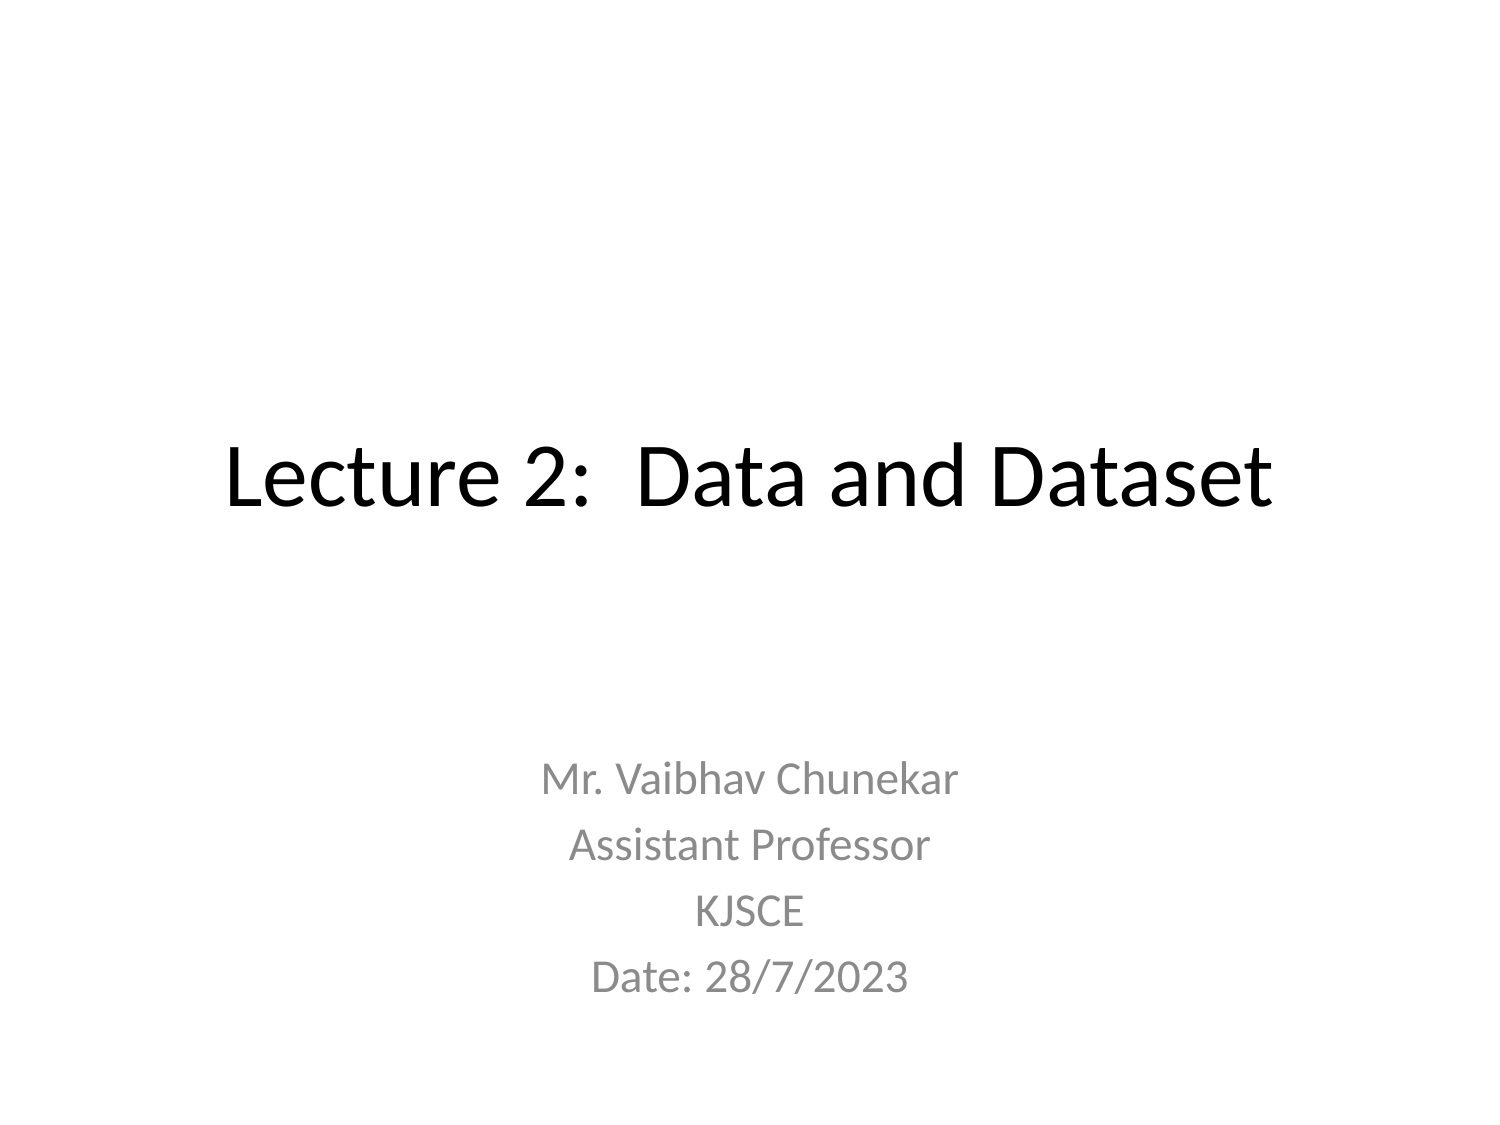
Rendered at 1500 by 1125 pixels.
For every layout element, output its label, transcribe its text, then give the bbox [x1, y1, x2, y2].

title Lecture 2: Data and Dataset [112, 349, 1388, 591]
subtitle Mr. Vaibhav Chunekar Assistant Professor KJSCE Date: 28/7/2023 [187, 739, 1313, 1011]
